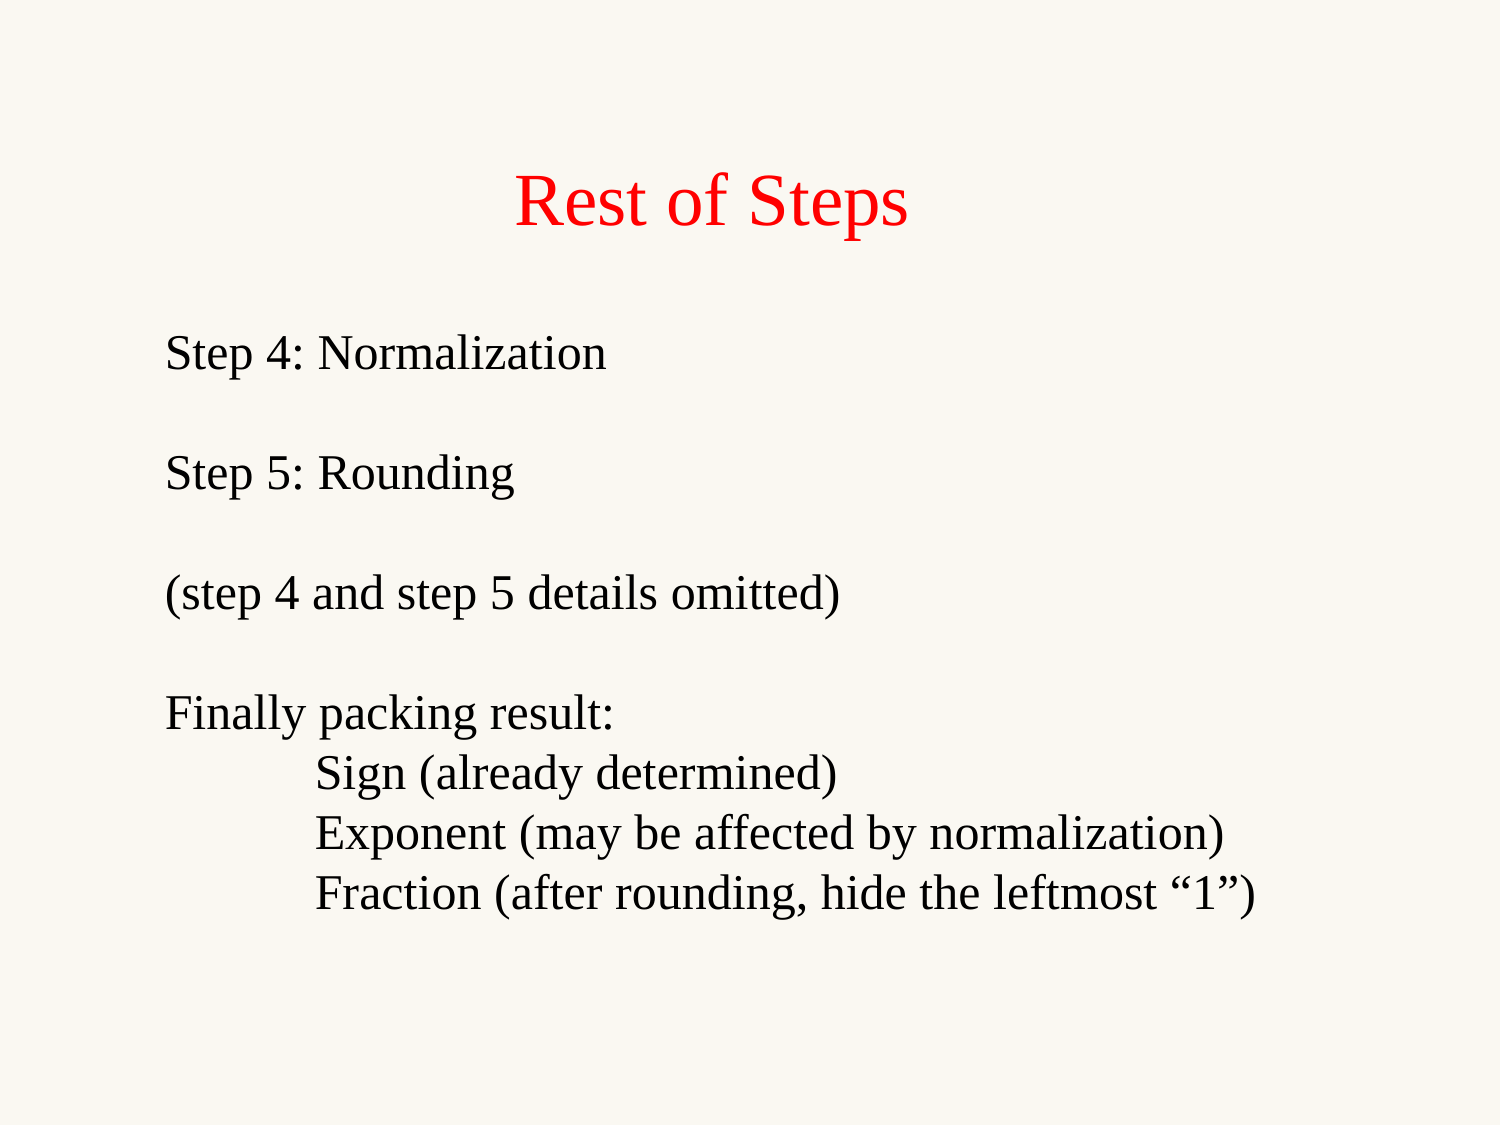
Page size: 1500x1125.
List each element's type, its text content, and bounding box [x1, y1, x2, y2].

text_box Step 4: Normalization Step 5: Rounding (step 4 and step 5 details omitted) Finally packing result: Sign (already determined) Exponent (may be affected by normalization) Fraction (after rounding, hide the leftmost “1”) [149, 312, 1275, 928]
title Rest of Steps [75, 149, 1350, 242]
